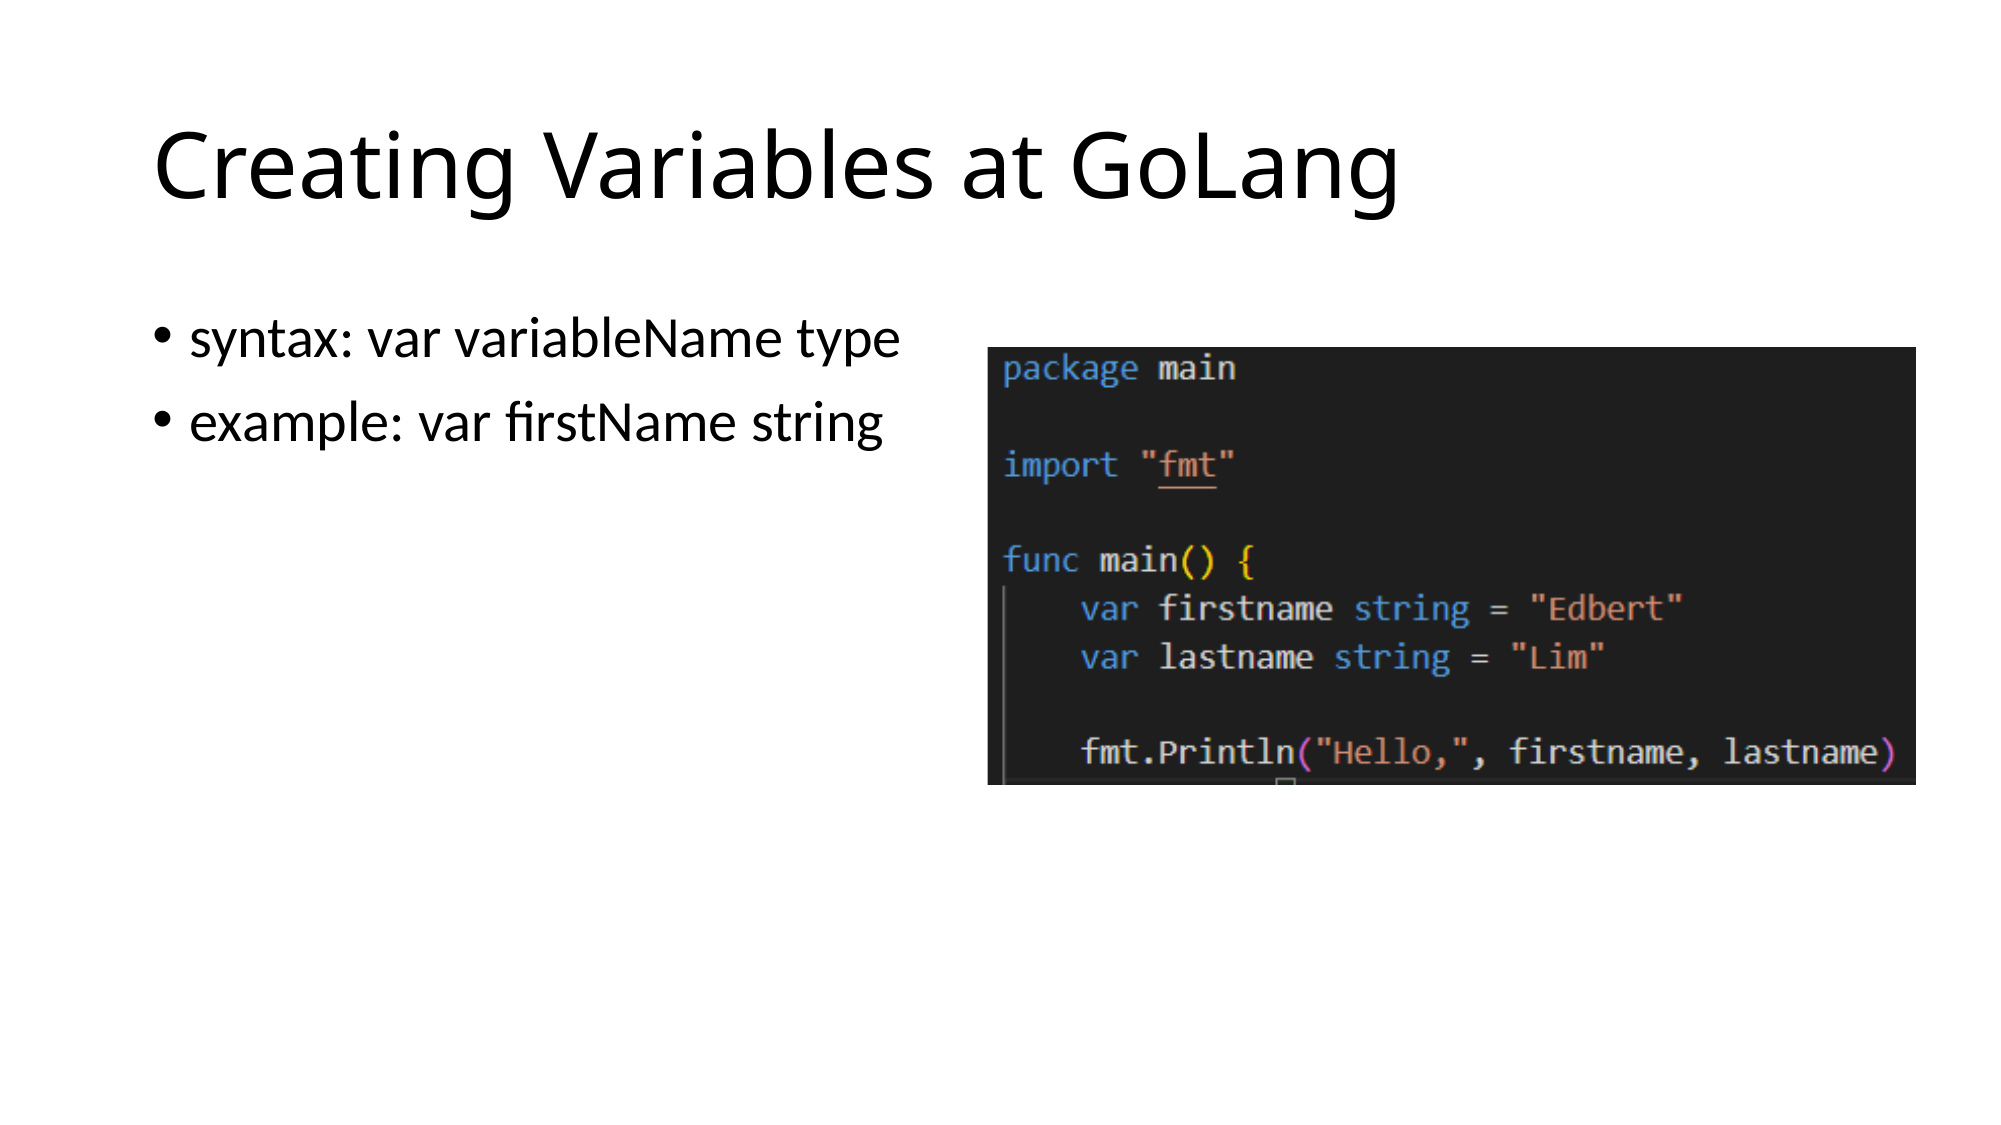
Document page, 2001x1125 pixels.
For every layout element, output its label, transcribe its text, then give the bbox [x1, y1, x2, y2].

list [987, 347, 1917, 785]
list syntax: var variableName type example: var firstName string [137, 299, 988, 1014]
title Creating Variables at GoLang [137, 59, 1863, 278]
